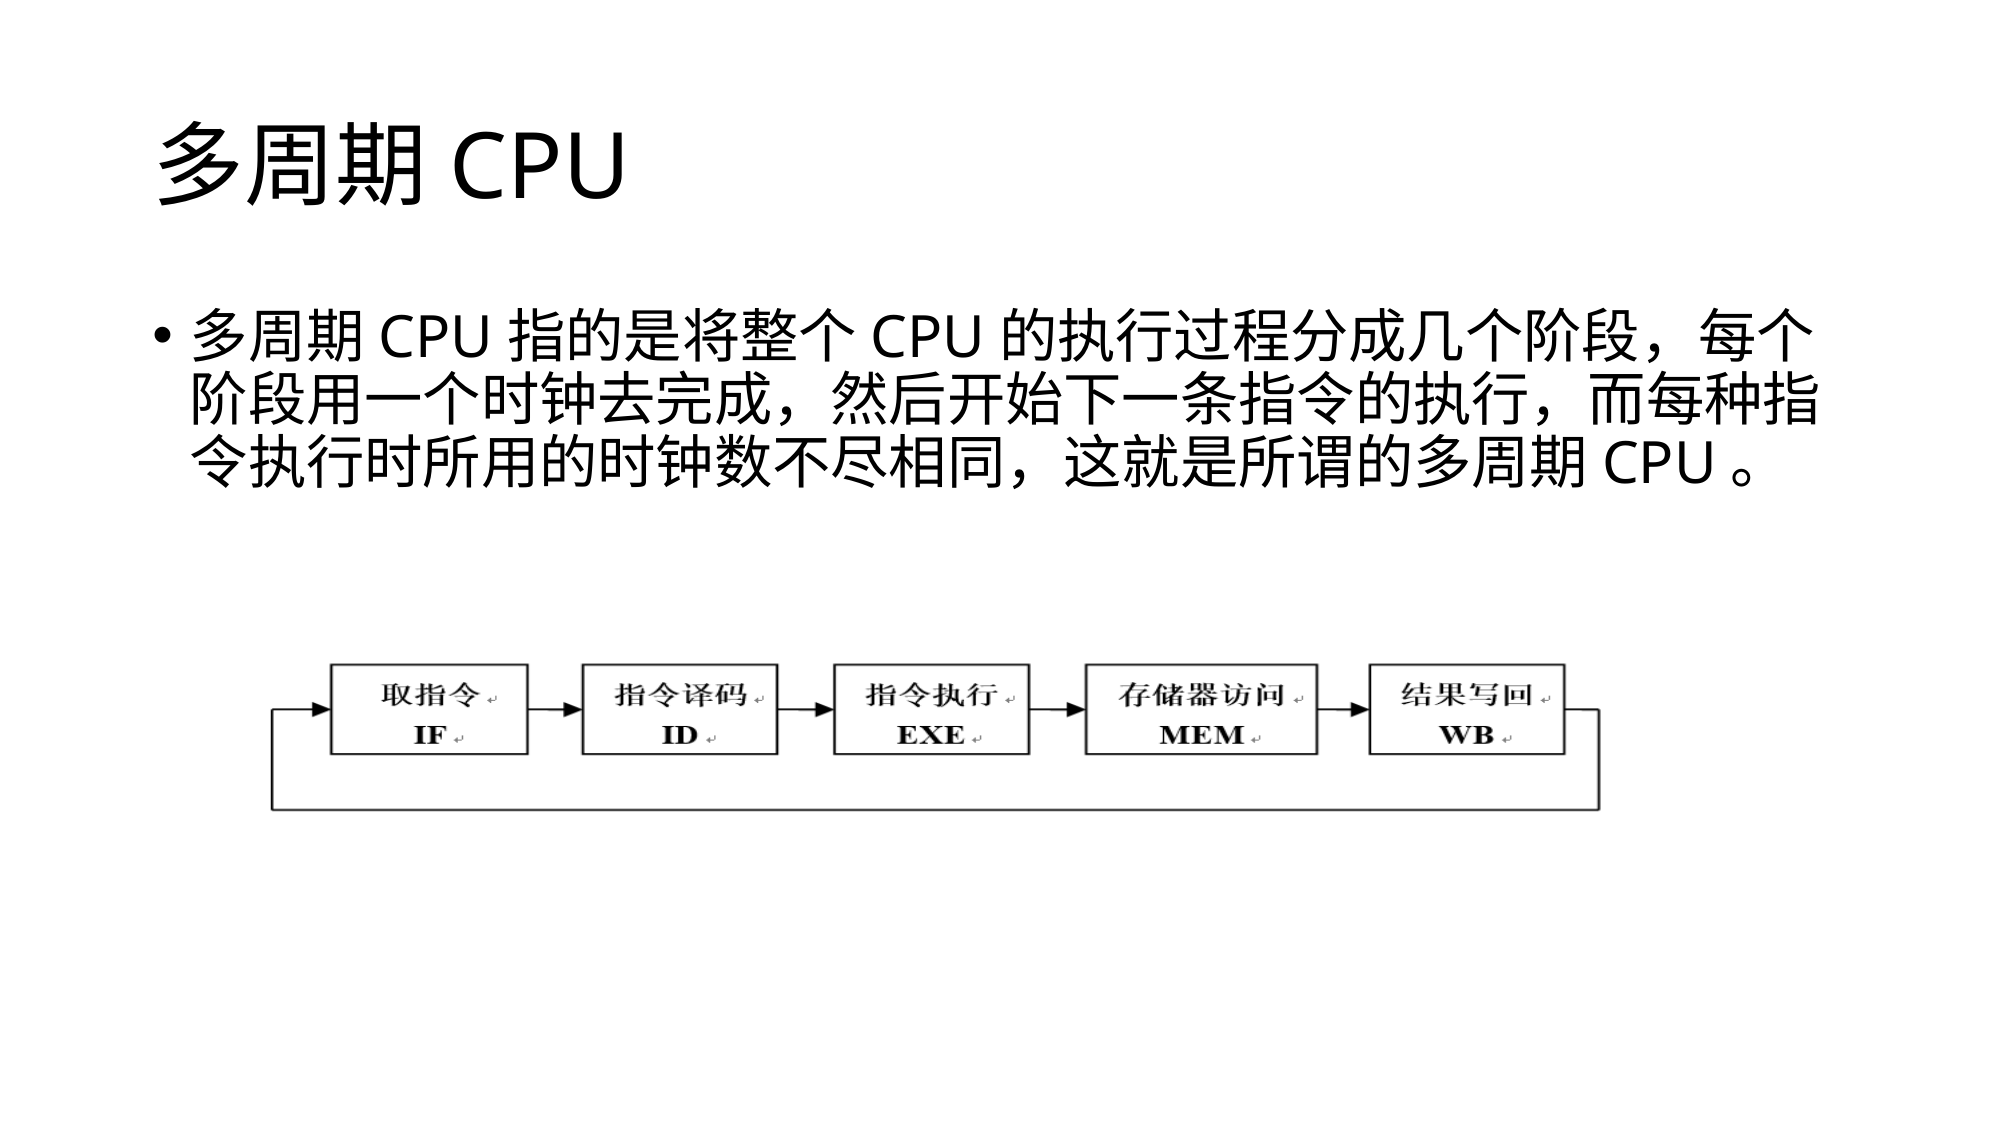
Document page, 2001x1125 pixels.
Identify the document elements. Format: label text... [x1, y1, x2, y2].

list 多周期CPU指的是将整个CPU的执行过程分成几个阶段，每个阶段用一个时钟去完成，然后开始下一条指令的执行，而每种指令执行时所用的时钟数不尽相同，这就是所谓的多周期CPU。 [137, 299, 1863, 1014]
picture [255, 656, 1613, 823]
title 多周期CPU [137, 59, 1863, 278]
